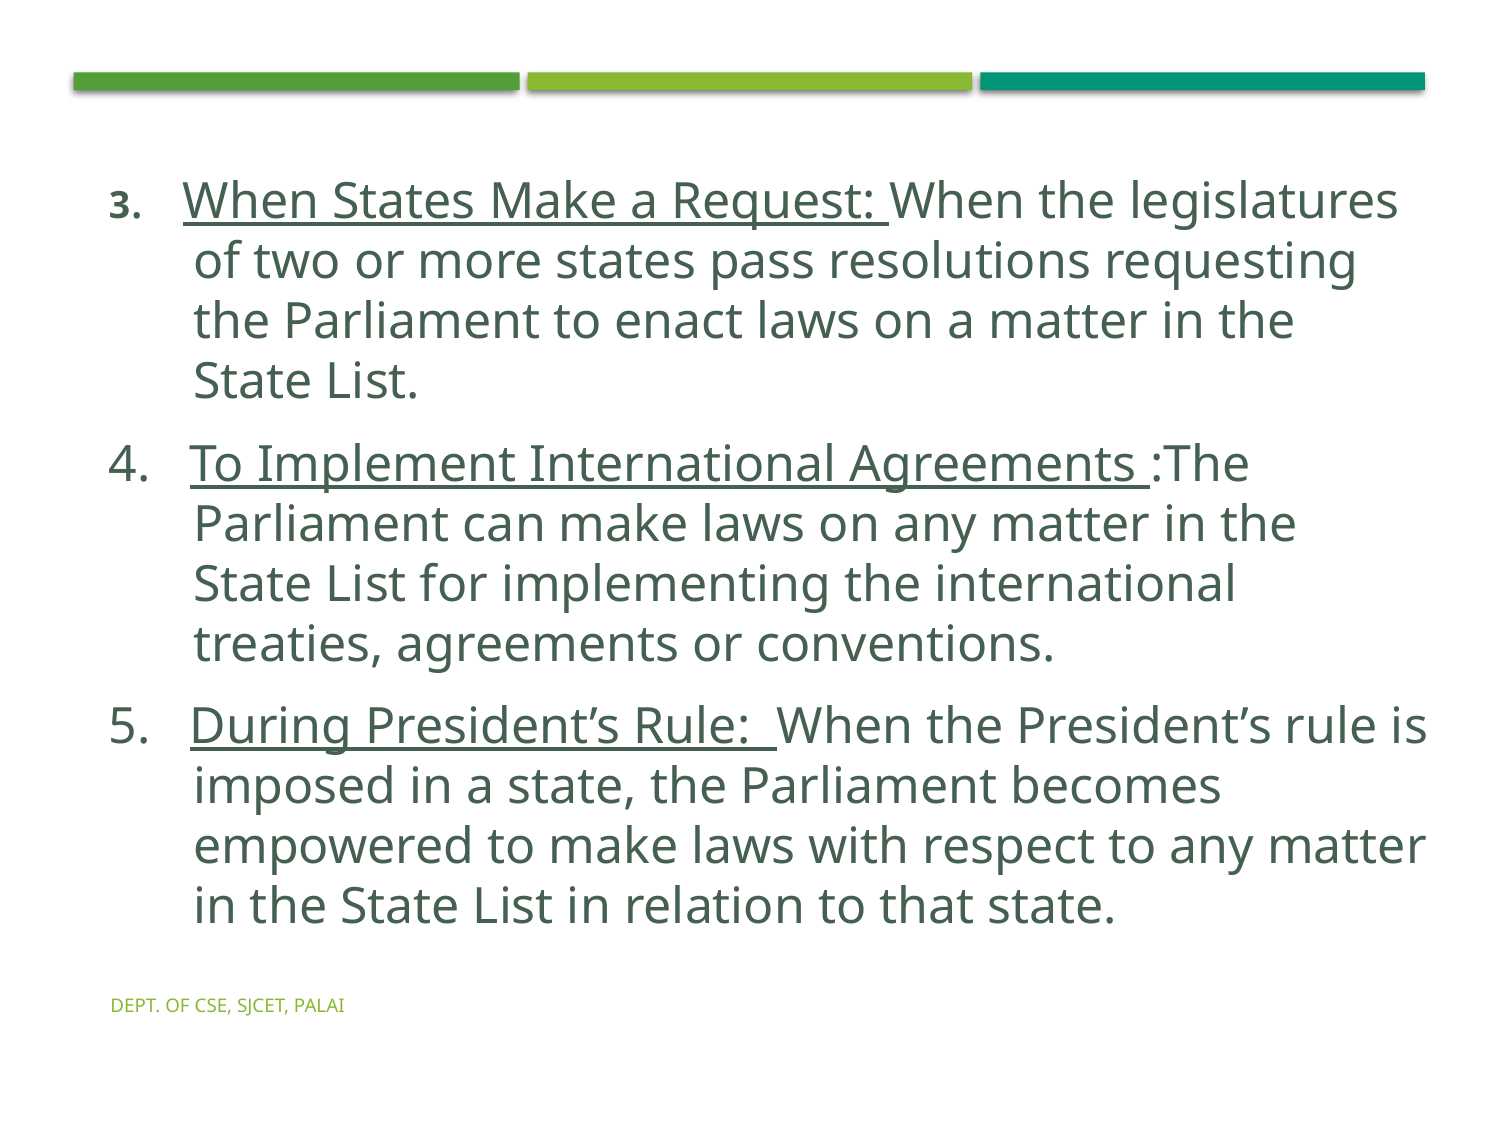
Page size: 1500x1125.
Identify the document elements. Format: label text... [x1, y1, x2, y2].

list 3. When States Make a Request: When the legislatures of two or more states pass resolutions requesting the Parliament to enact laws on a matter in the State List. 4. To Implement International Agreements :The Parliament can make laws on any matter in the State List for implementing the international treaties, agreements or conventions. 5. During President’s Rule: When the President’s rule is imposed in a state, the Parliament becomes empowered to make laws with respect to any matter in the State List in relation to that state. [93, 112, 1444, 1055]
